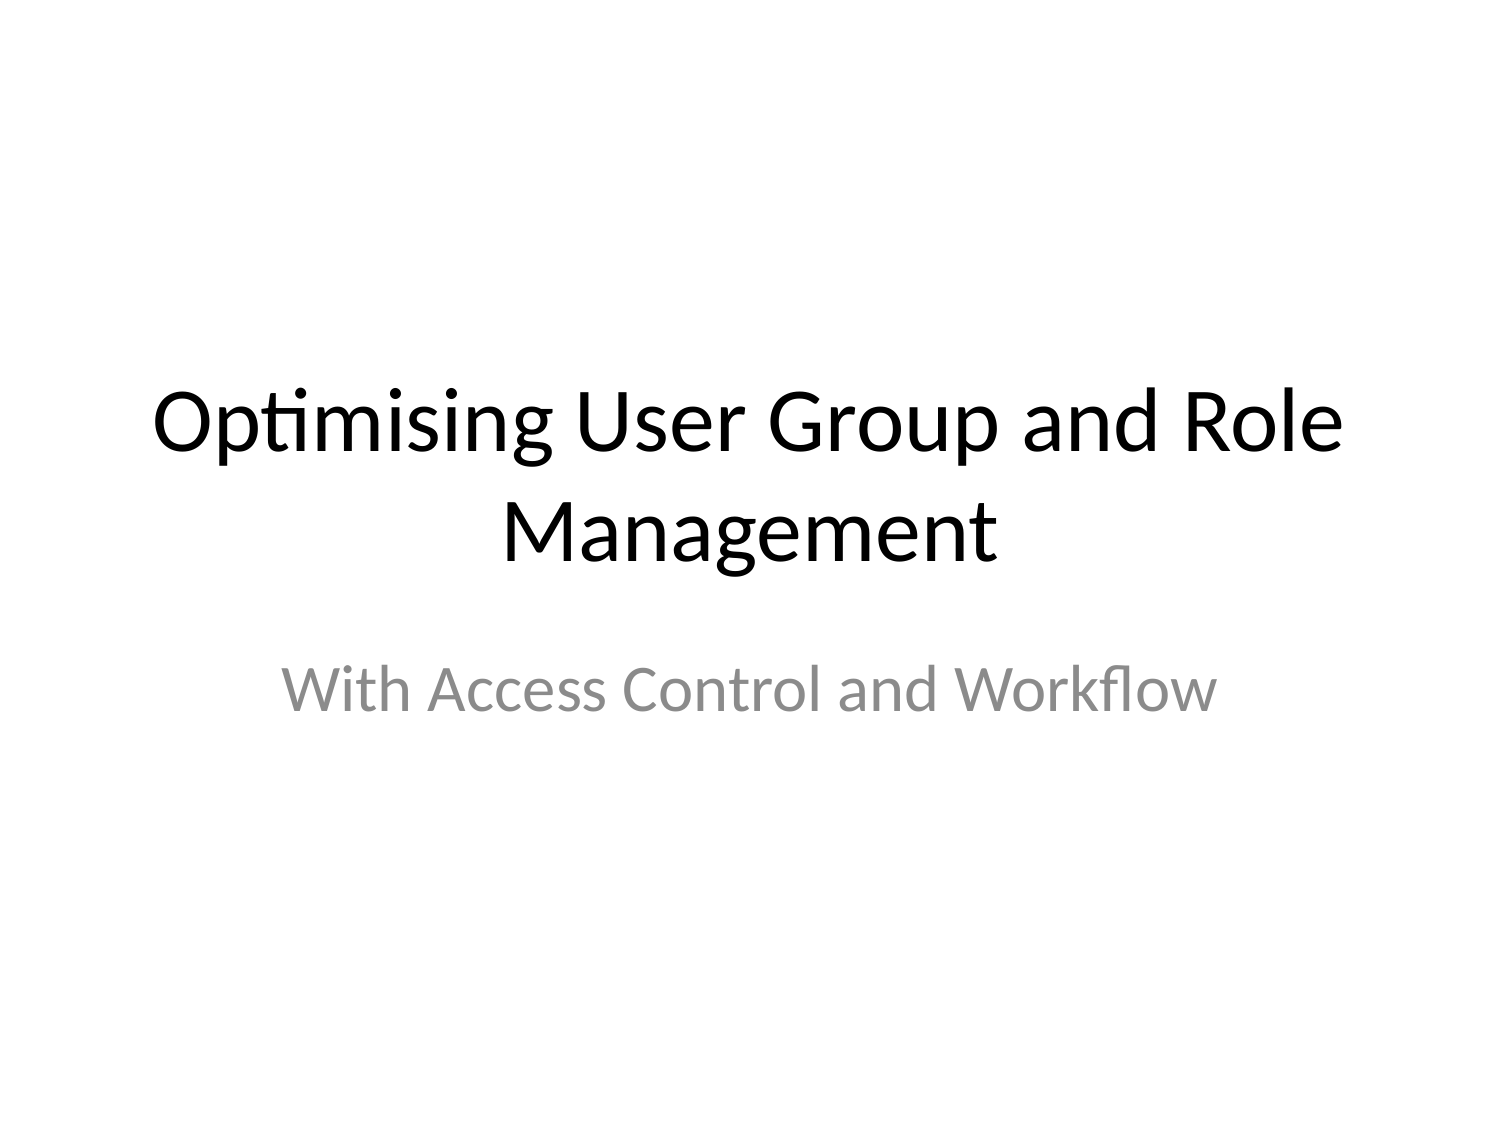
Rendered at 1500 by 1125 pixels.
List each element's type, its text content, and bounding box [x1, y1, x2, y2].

title Optimising User Group and Role Management [112, 349, 1388, 591]
subtitle With Access Control and Workflow [225, 637, 1275, 925]
